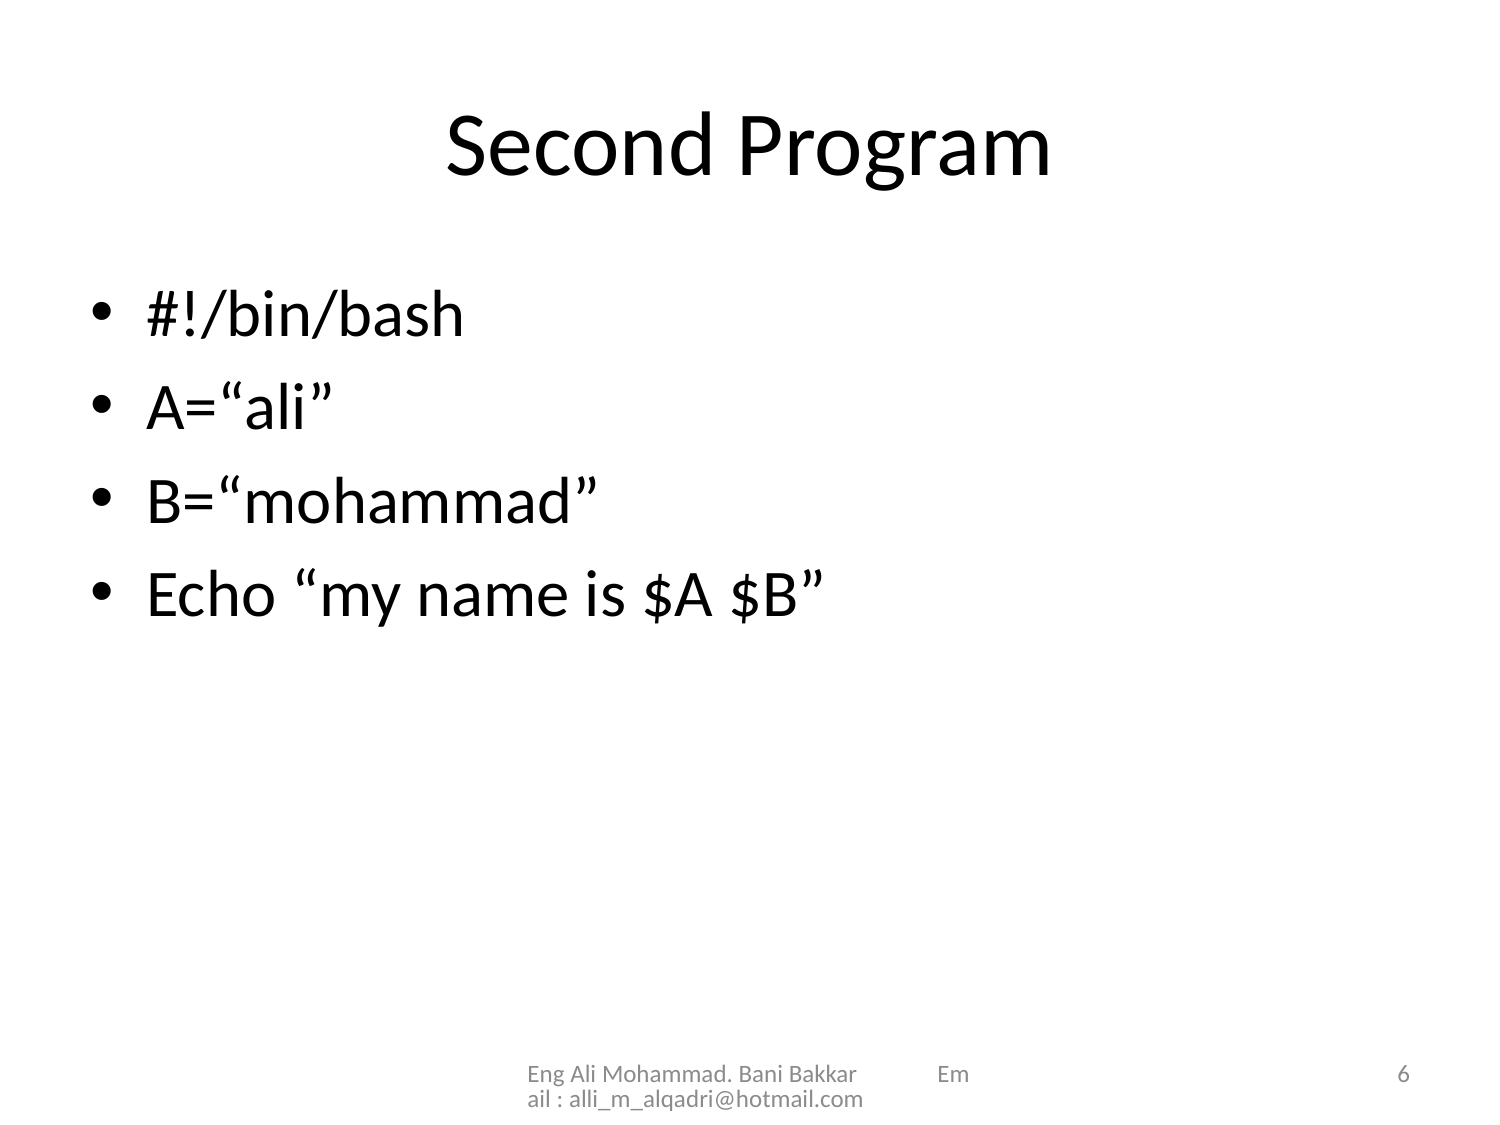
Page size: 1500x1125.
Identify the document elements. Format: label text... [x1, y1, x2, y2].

slide_number 6 [1074, 1042, 1425, 1103]
list #!/bin/bash A=“ali” B=“mohammad” Echo “my name is $A $B” [75, 262, 1425, 1005]
footer Eng Ali Mohammad. Bani Bakkar Email : alli_m_alqadri@hotmail.com [512, 1042, 988, 1103]
title Second Program [75, 45, 1425, 233]
